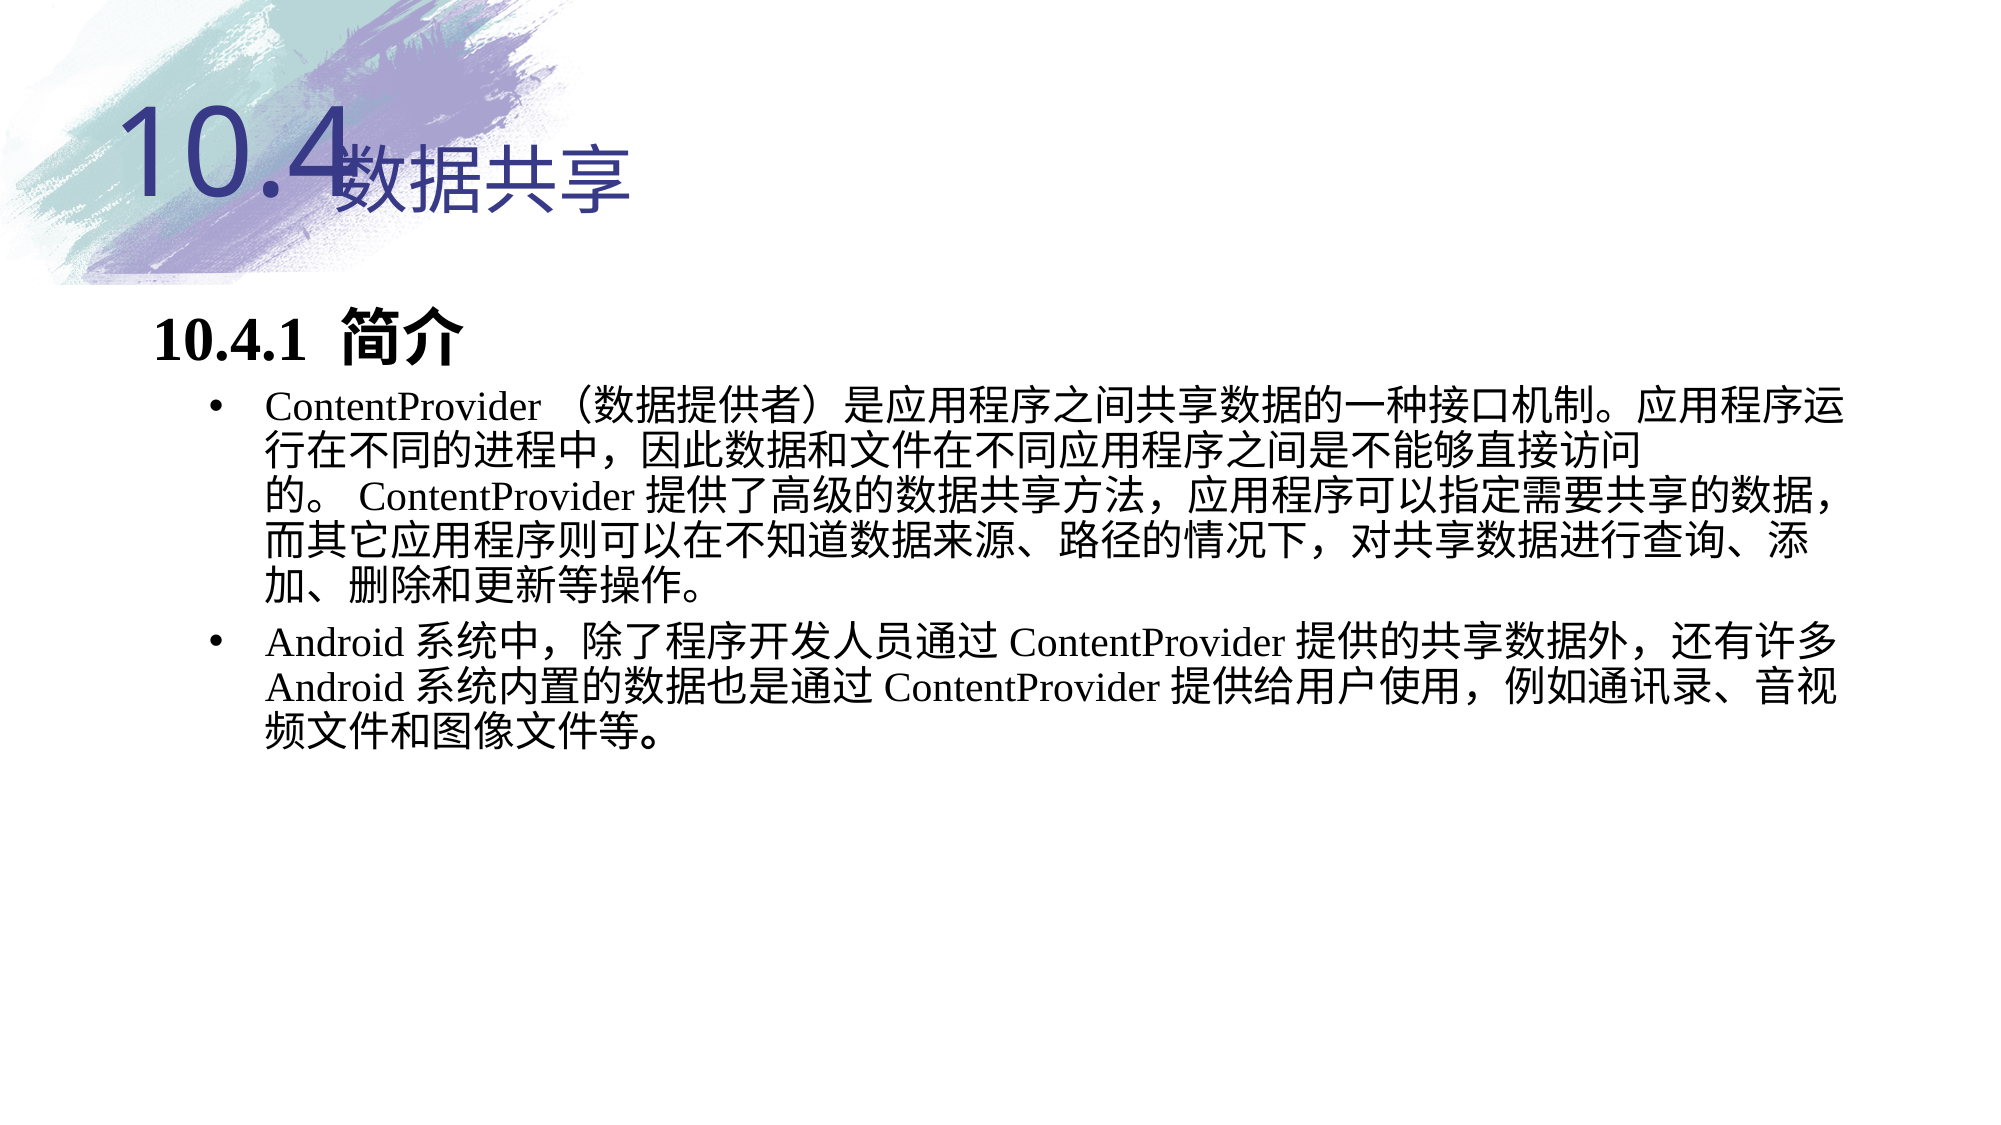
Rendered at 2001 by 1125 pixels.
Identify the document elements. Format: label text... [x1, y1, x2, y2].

picture [0, 0, 649, 285]
text_box 10.4 [96, 64, 475, 230]
title 数据共享 [318, 74, 2000, 293]
list 10.4.1 简介 ContentProvider（数据提供者）是应用程序之间共享数据的一种接口机制。应用程序运行在不同的进程中，因此数据和文件在不同应用程序之间是不能够直接访问的。ContentProvider提供了高级的数据共享方法，应用程序可以指定需要共享的数据，而其它应用程序则可以在不知道数据来源、路径的情况下，对共享数据进行查询、添加、删除和更新等操作。 Android系统中，除了程序开发人员通过ContentProvider提供的共享数据外，还有许多Android系统内置的数据也是通过ContentProvider提供给用户使用，例如通讯录、音视频文件和图像文件等。 [137, 299, 1863, 1014]
